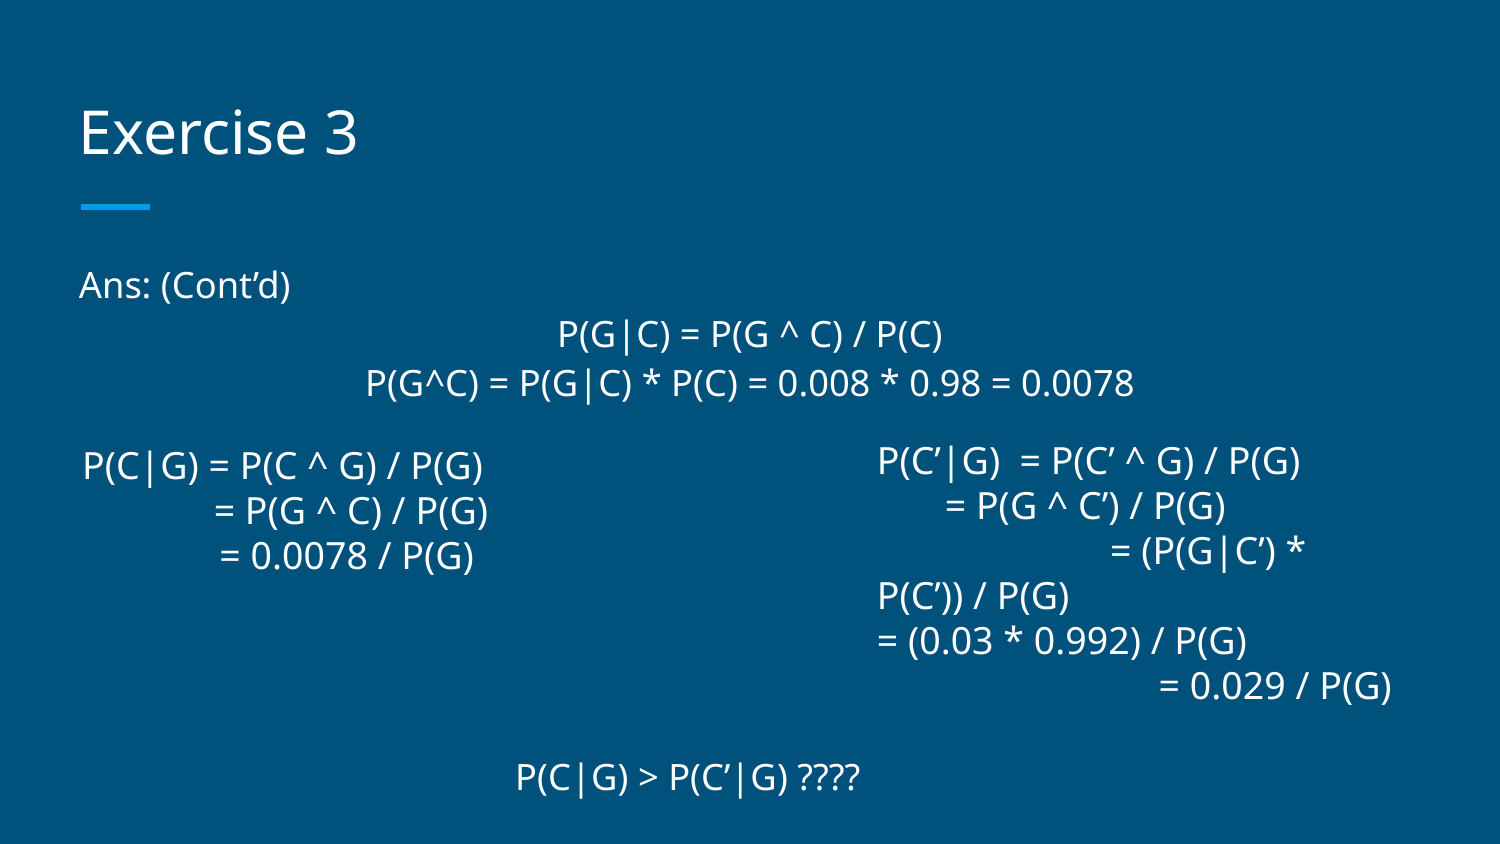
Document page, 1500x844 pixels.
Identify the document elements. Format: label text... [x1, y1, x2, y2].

list Ans: (Cont’d) P(G|C) = P(G ^ C) / P(C) P(G^C) = P(G|C) * P(C) = 0.008 * 0.98 = 0.0078 P(C|G) > P(C’|G) ???? [63, 244, 1437, 821]
text_box P(C’|G) = P(C’ ^ G) / P(G) = P(G ^ C’) / P(G) = (P(G|C’) * P(C’)) / P(G) = (0.03 * 0.992) / P(G) = 0.029 / P(G) [861, 421, 1417, 757]
title Exercise 3 [63, 75, 1437, 188]
text_box P(C|G) = P(C ^ G) / P(G) = P(G ^ C) / P(G) = 0.0078 / P(G) [38, 426, 537, 727]
